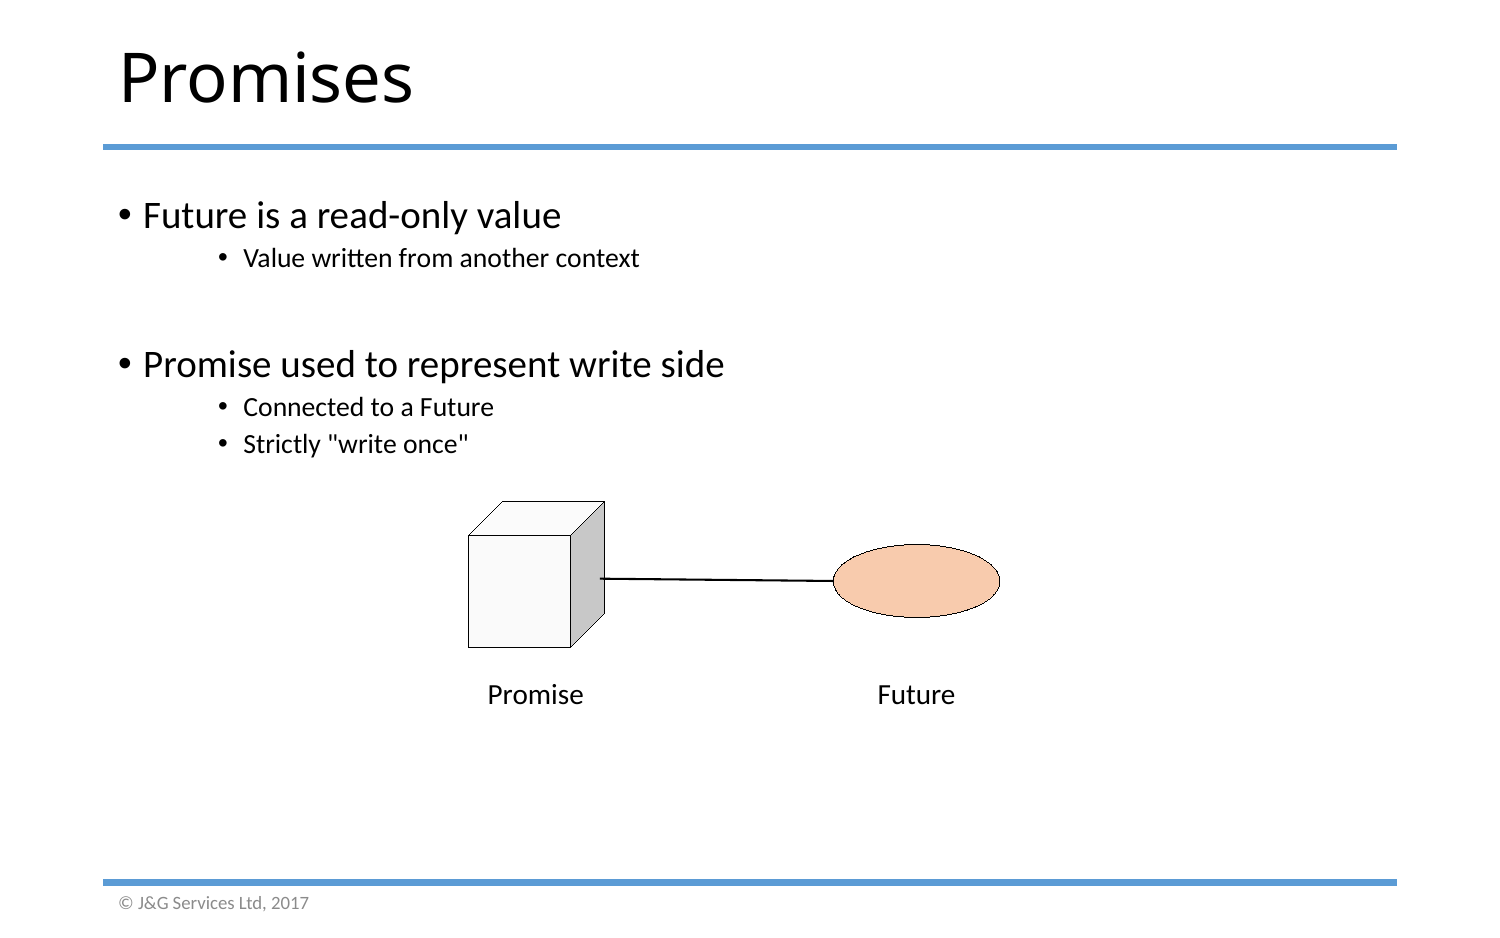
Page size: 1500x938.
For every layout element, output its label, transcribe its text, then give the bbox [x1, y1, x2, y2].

list Future is a read-only value Value written from another context Promise used to represent write side Connected to a Future Strictly "write once" [103, 187, 1249, 469]
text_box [599, 578, 834, 582]
text_box Future [862, 667, 971, 718]
text_box [468, 501, 605, 648]
text_box [833, 544, 1000, 618]
text_box Promise [472, 667, 599, 718]
title Promises [103, 27, 1397, 133]
